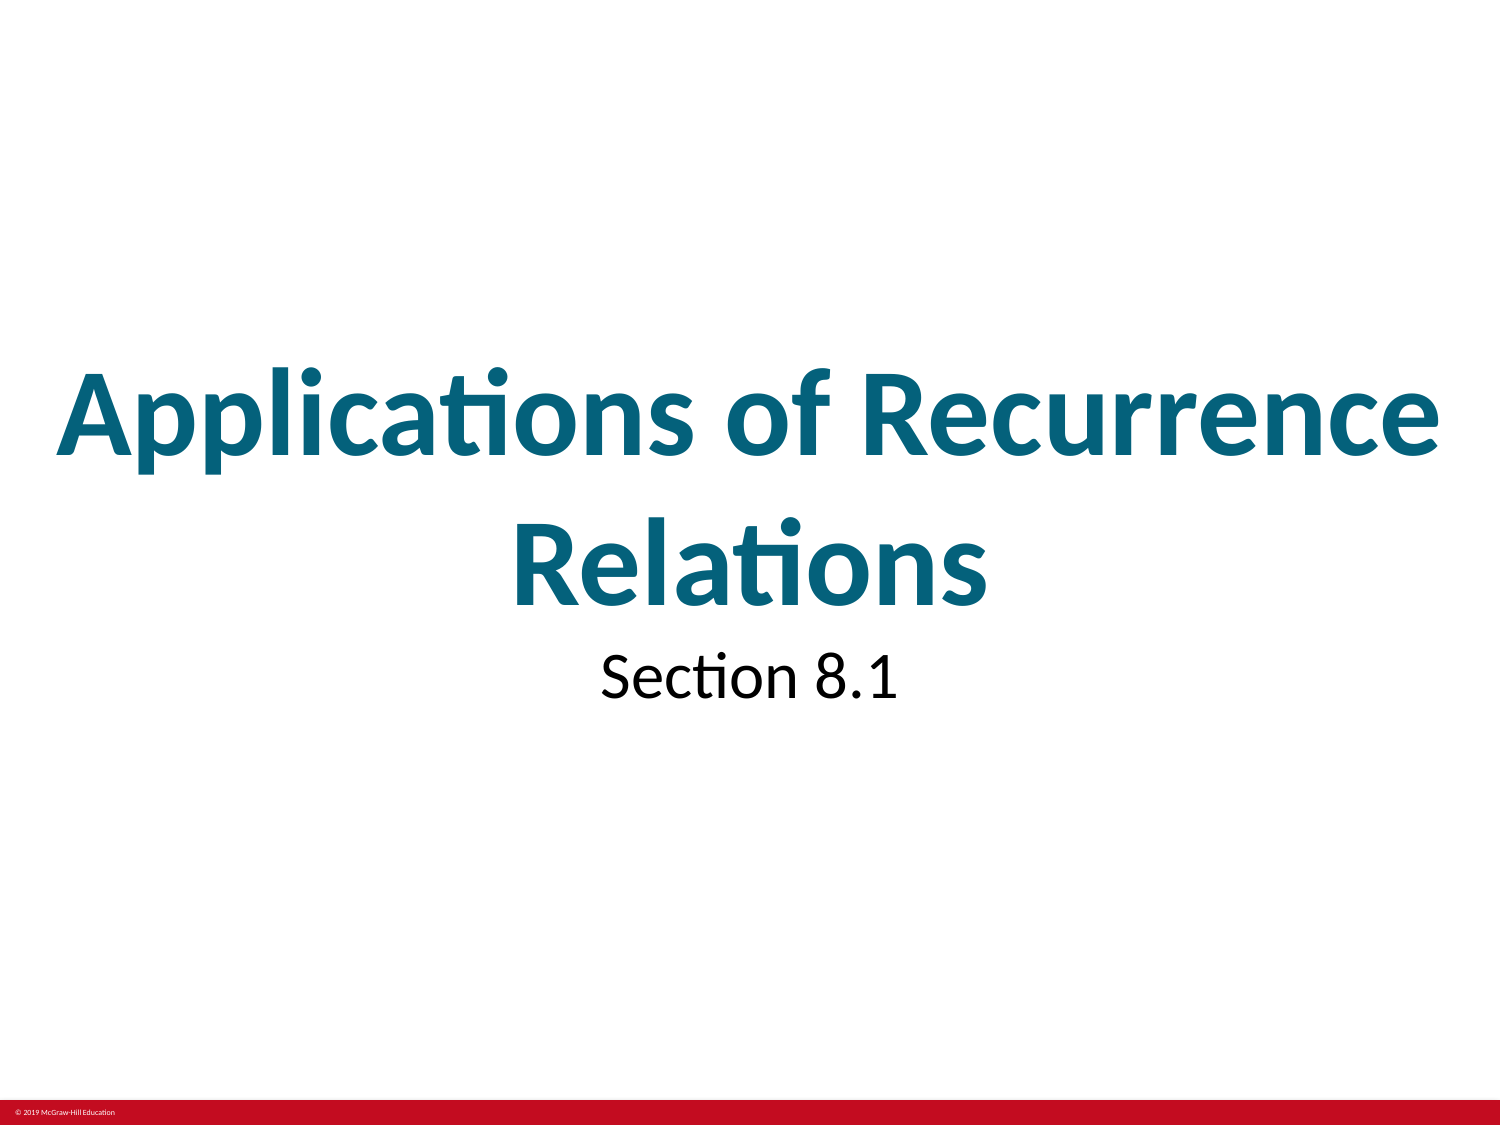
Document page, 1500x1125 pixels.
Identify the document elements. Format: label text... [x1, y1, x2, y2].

list Section 8.1 [525, 624, 975, 730]
title Applications of Recurrence Relations [0, 337, 1500, 623]
